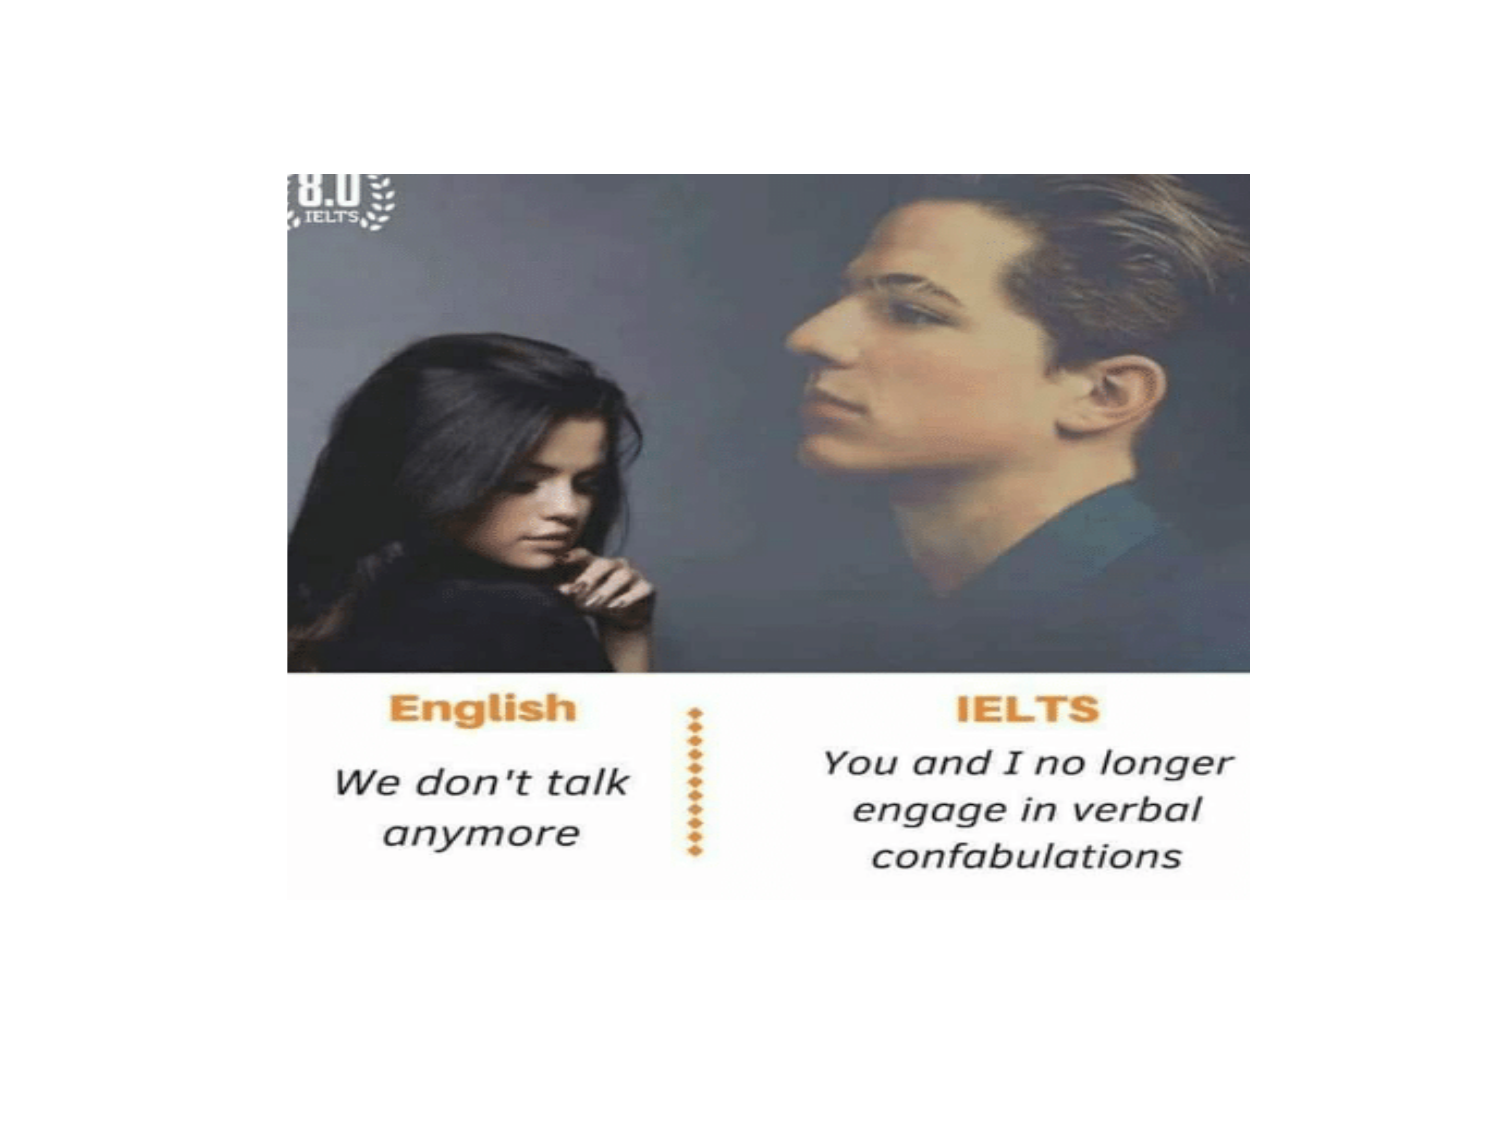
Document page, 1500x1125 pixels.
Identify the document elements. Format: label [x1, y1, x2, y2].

list [287, 174, 1251, 901]
